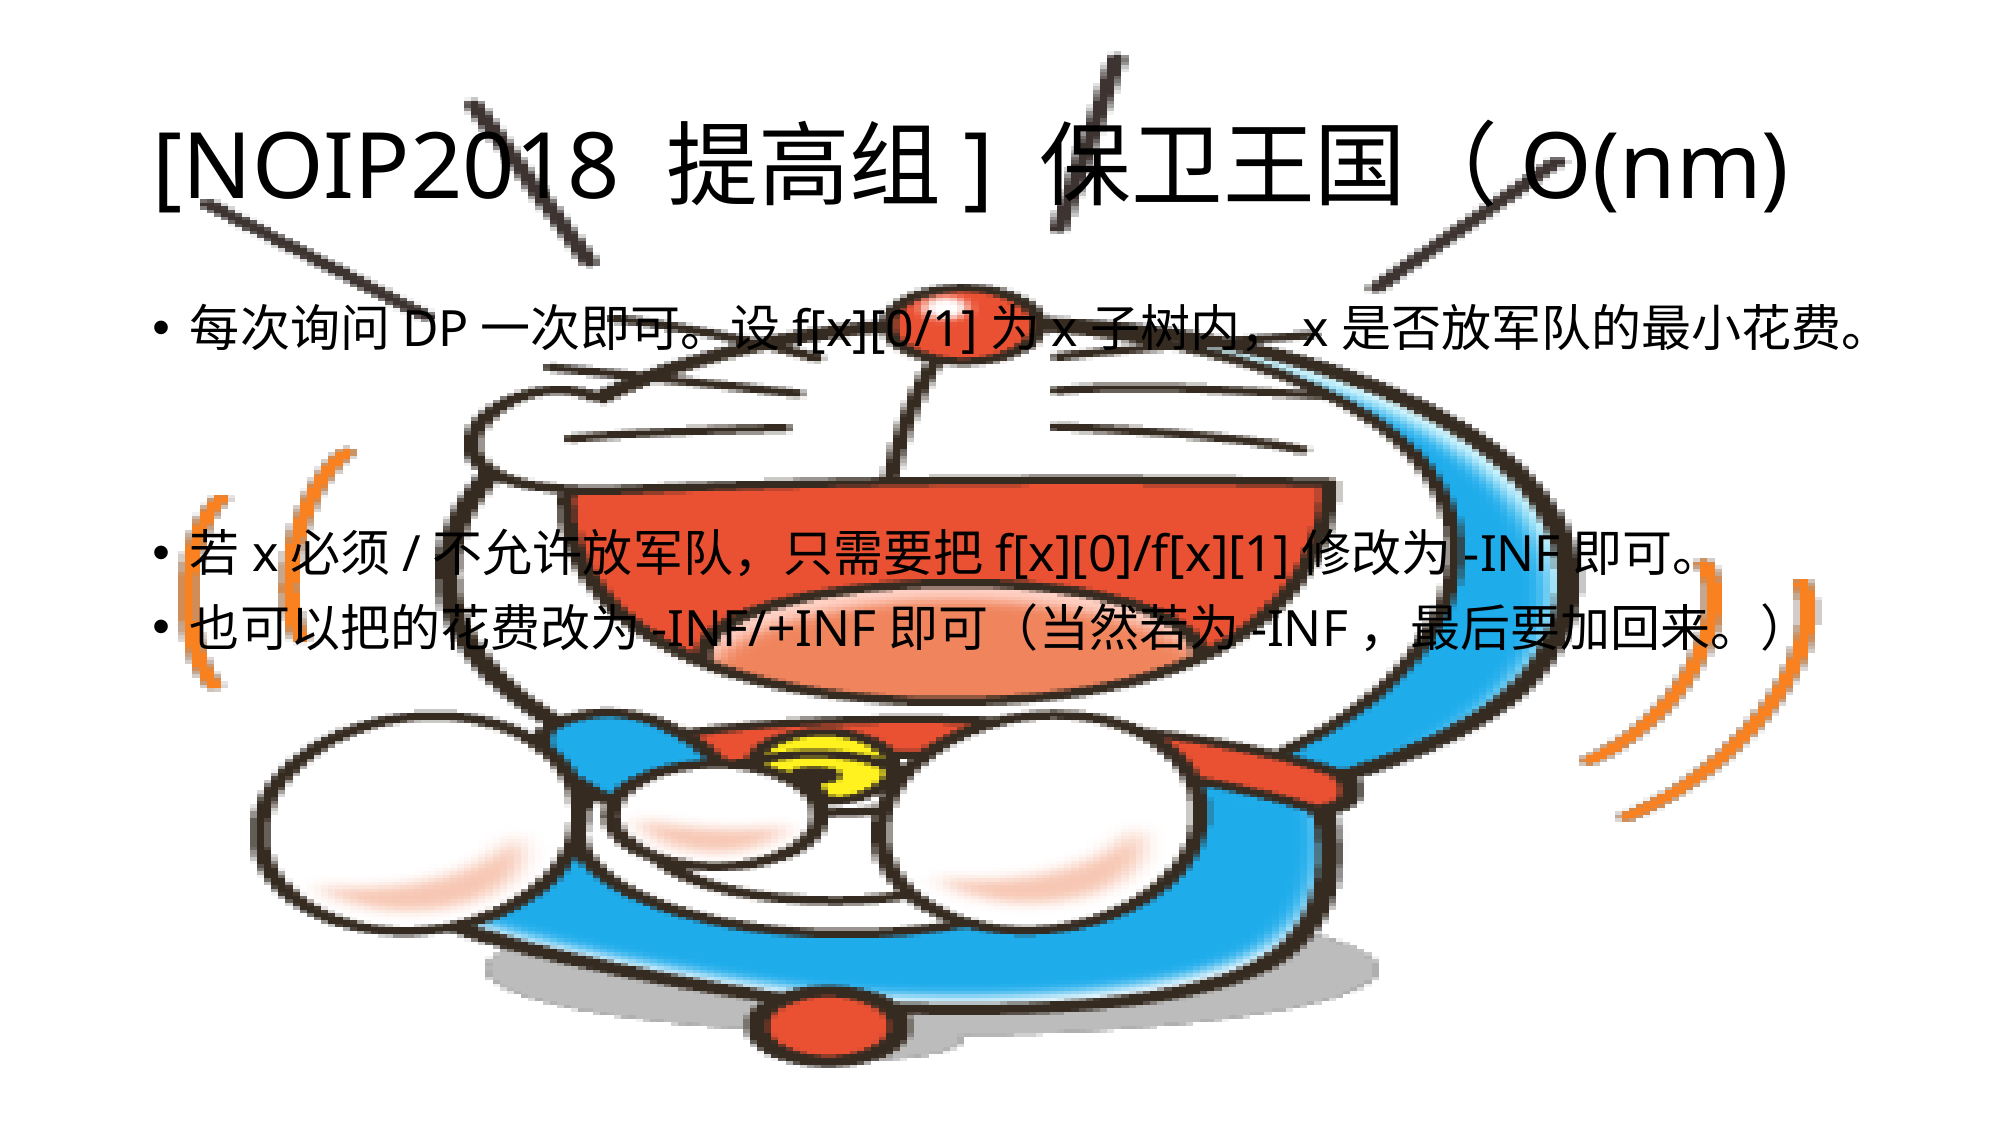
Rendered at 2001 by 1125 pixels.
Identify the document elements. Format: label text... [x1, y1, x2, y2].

title [NOIP2018 提高组] 保卫王国（O(nm) [137, 59, 1863, 278]
